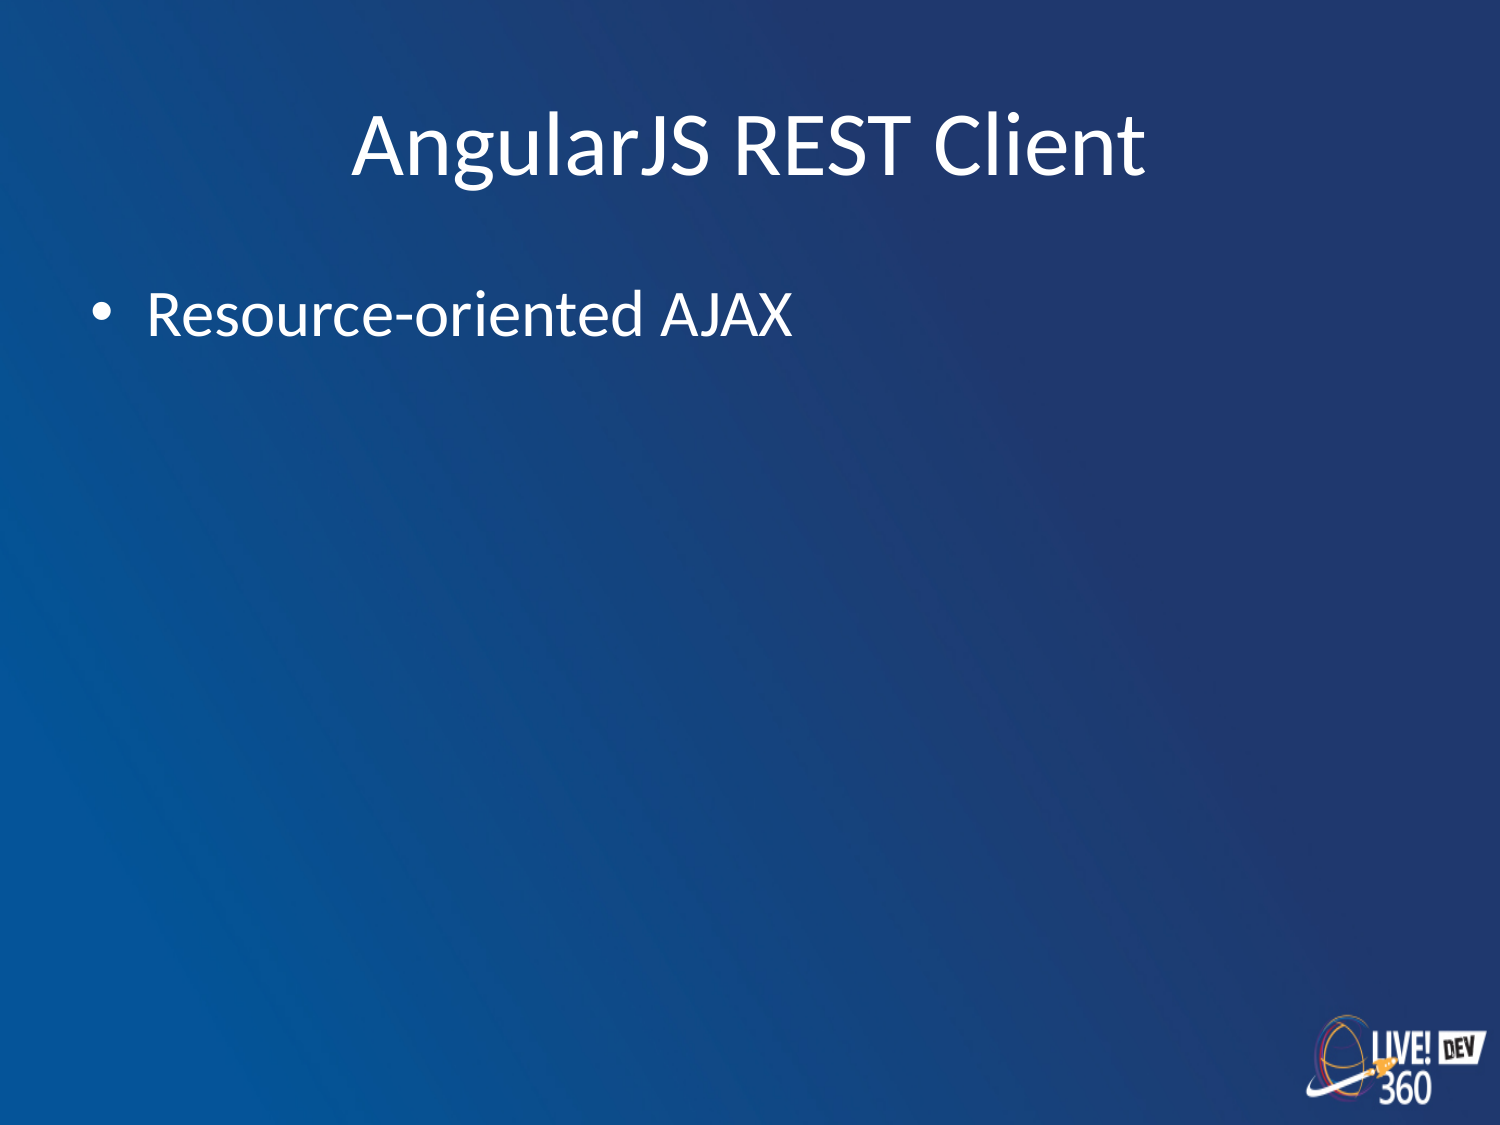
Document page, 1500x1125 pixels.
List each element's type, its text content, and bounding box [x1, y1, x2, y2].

list Resource-oriented AJAX [75, 262, 1425, 1005]
title AngularJS REST Client [75, 45, 1425, 233]
picture [0, 0, 1500, 1125]
